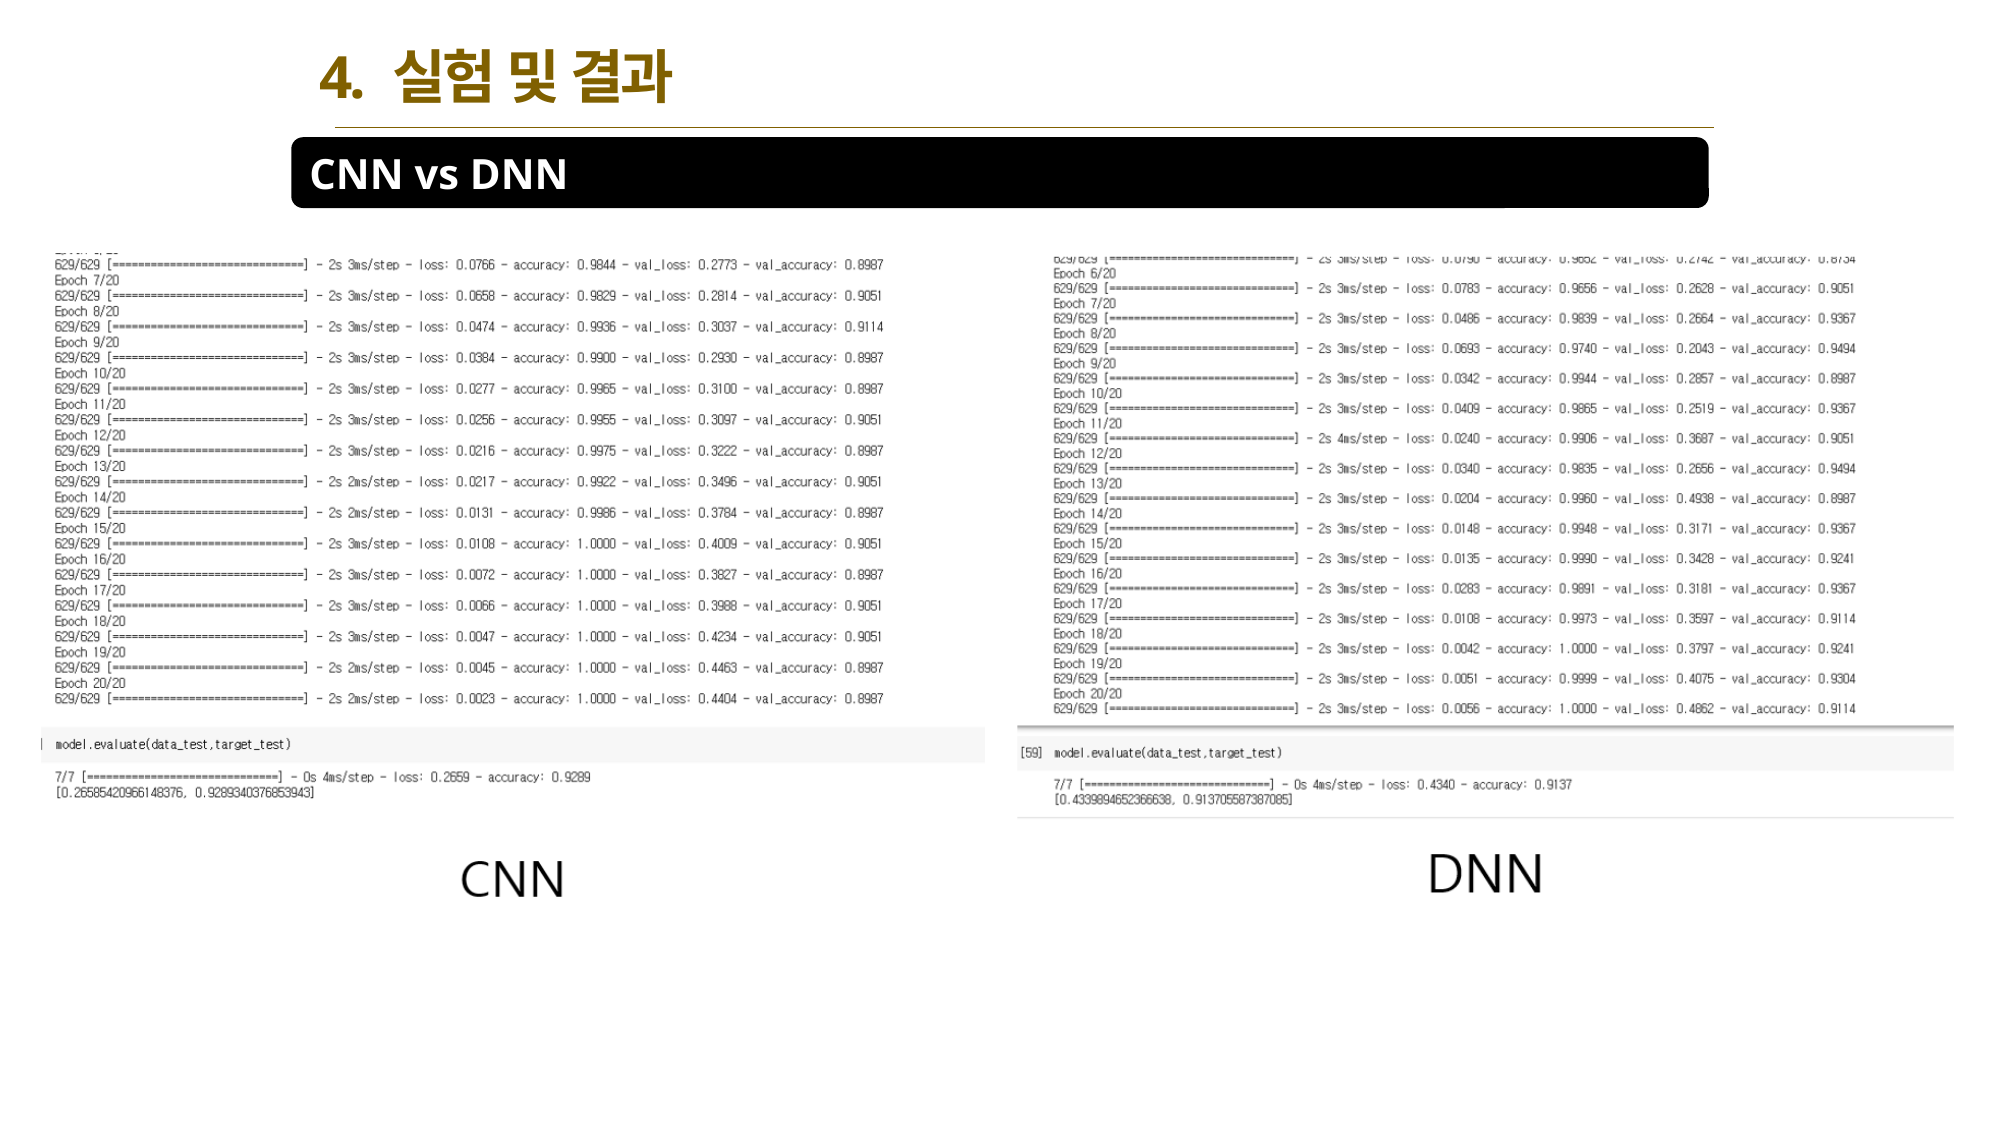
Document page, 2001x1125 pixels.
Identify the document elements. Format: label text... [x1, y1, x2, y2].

text_box CNN vs DNN [290, 136, 1710, 210]
picture [32, 247, 991, 910]
picture [1001, 247, 1967, 910]
title 4. 실험 및 결과 [304, 32, 1452, 128]
